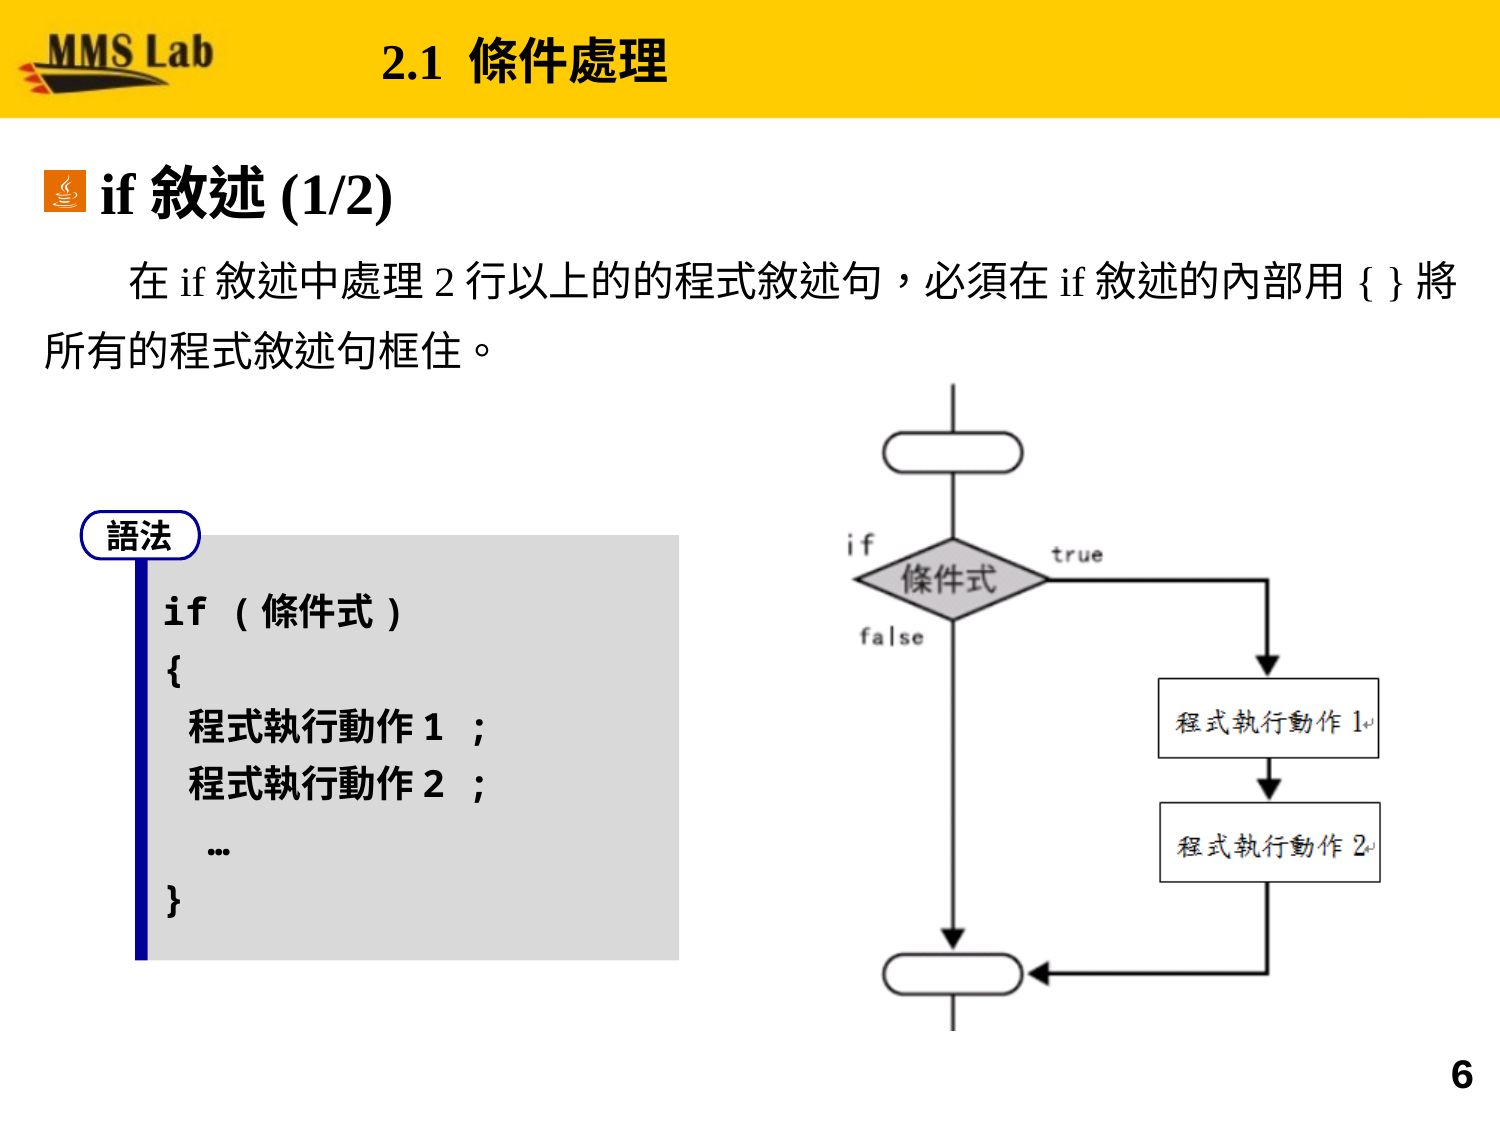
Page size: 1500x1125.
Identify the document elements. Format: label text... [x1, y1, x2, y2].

text_box 語法 [91, 507, 188, 563]
slide_number 6 [1139, 1039, 1491, 1118]
text_box [188, 513, 200, 557]
list if敘述(1/2) 在if敘述中處理2行以上的的程式敘述句，必須在if敘述的內部用{ }將所有的程式敘述句框住。 [29, 148, 1483, 1022]
title 2.1 條件處理 [366, 0, 1500, 119]
picture [0, 0, 1500, 1096]
text_box [81, 514, 91, 556]
text_box [135, 563, 148, 961]
text_box if (條件式) { 程式執行動作1 ; 程式執行動作2 ; … } [148, 535, 680, 961]
